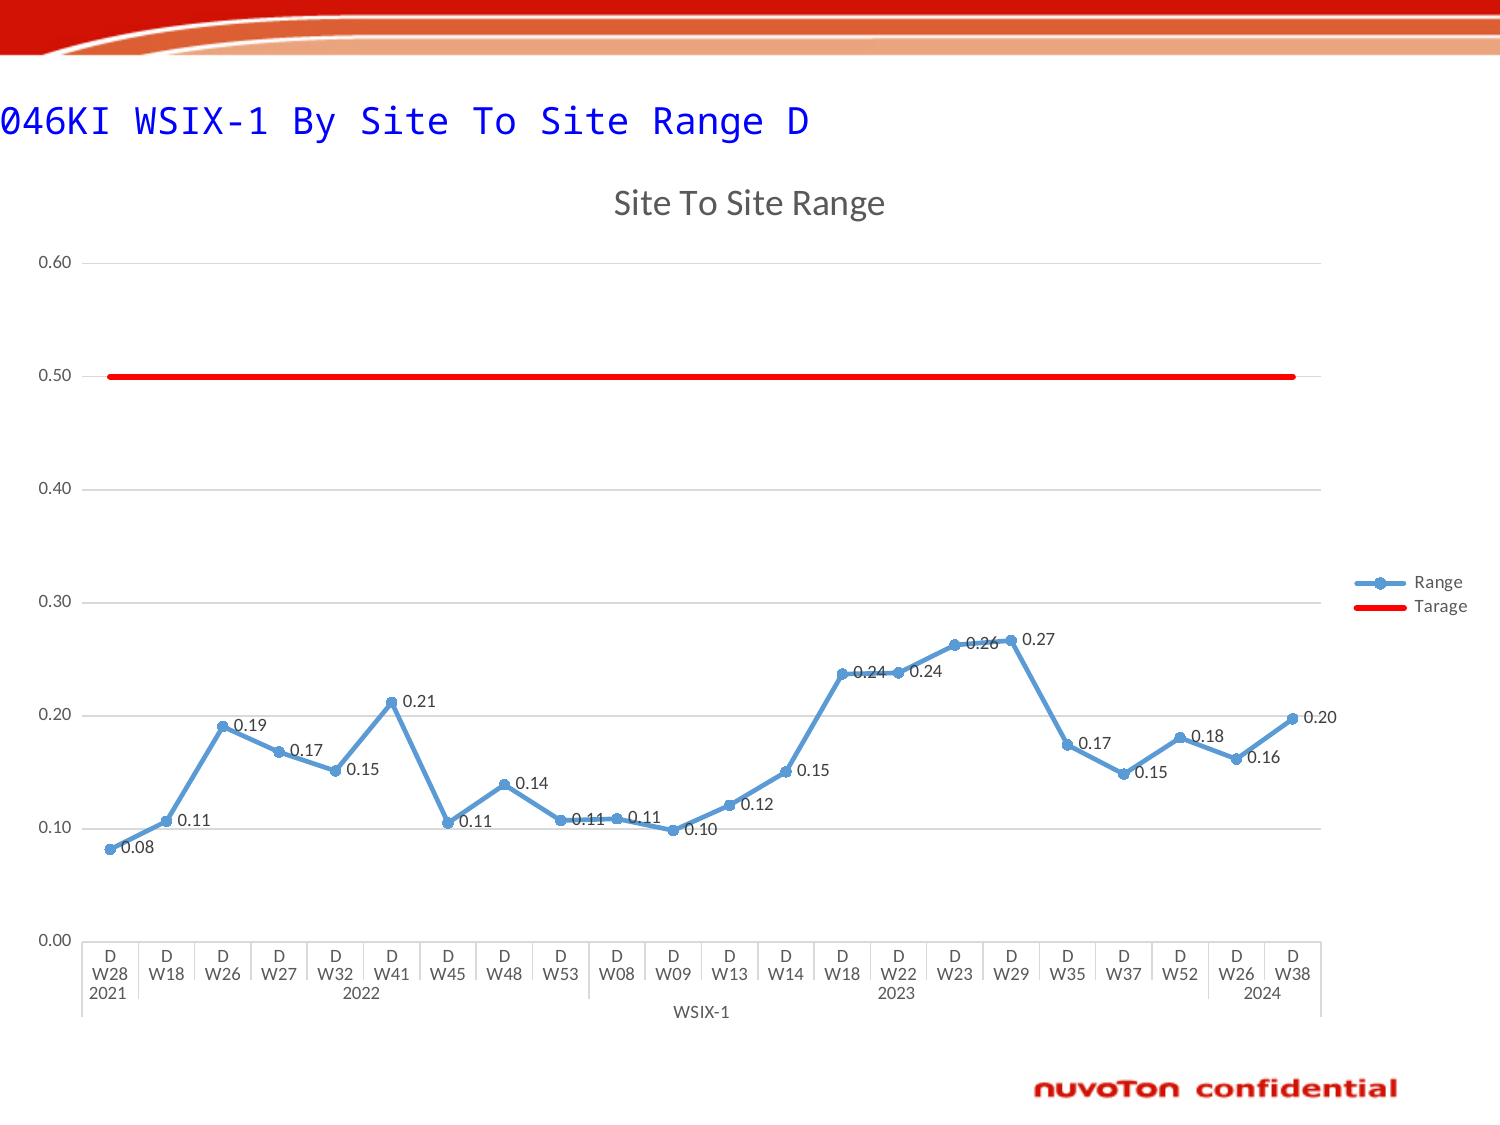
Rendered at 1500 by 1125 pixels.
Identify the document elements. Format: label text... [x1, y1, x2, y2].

text_box G046KI WSIX-1 By Site To Site Range D [0, 89, 847, 150]
chart [8, 150, 1492, 1042]
picture [0, 0, 1500, 1125]
